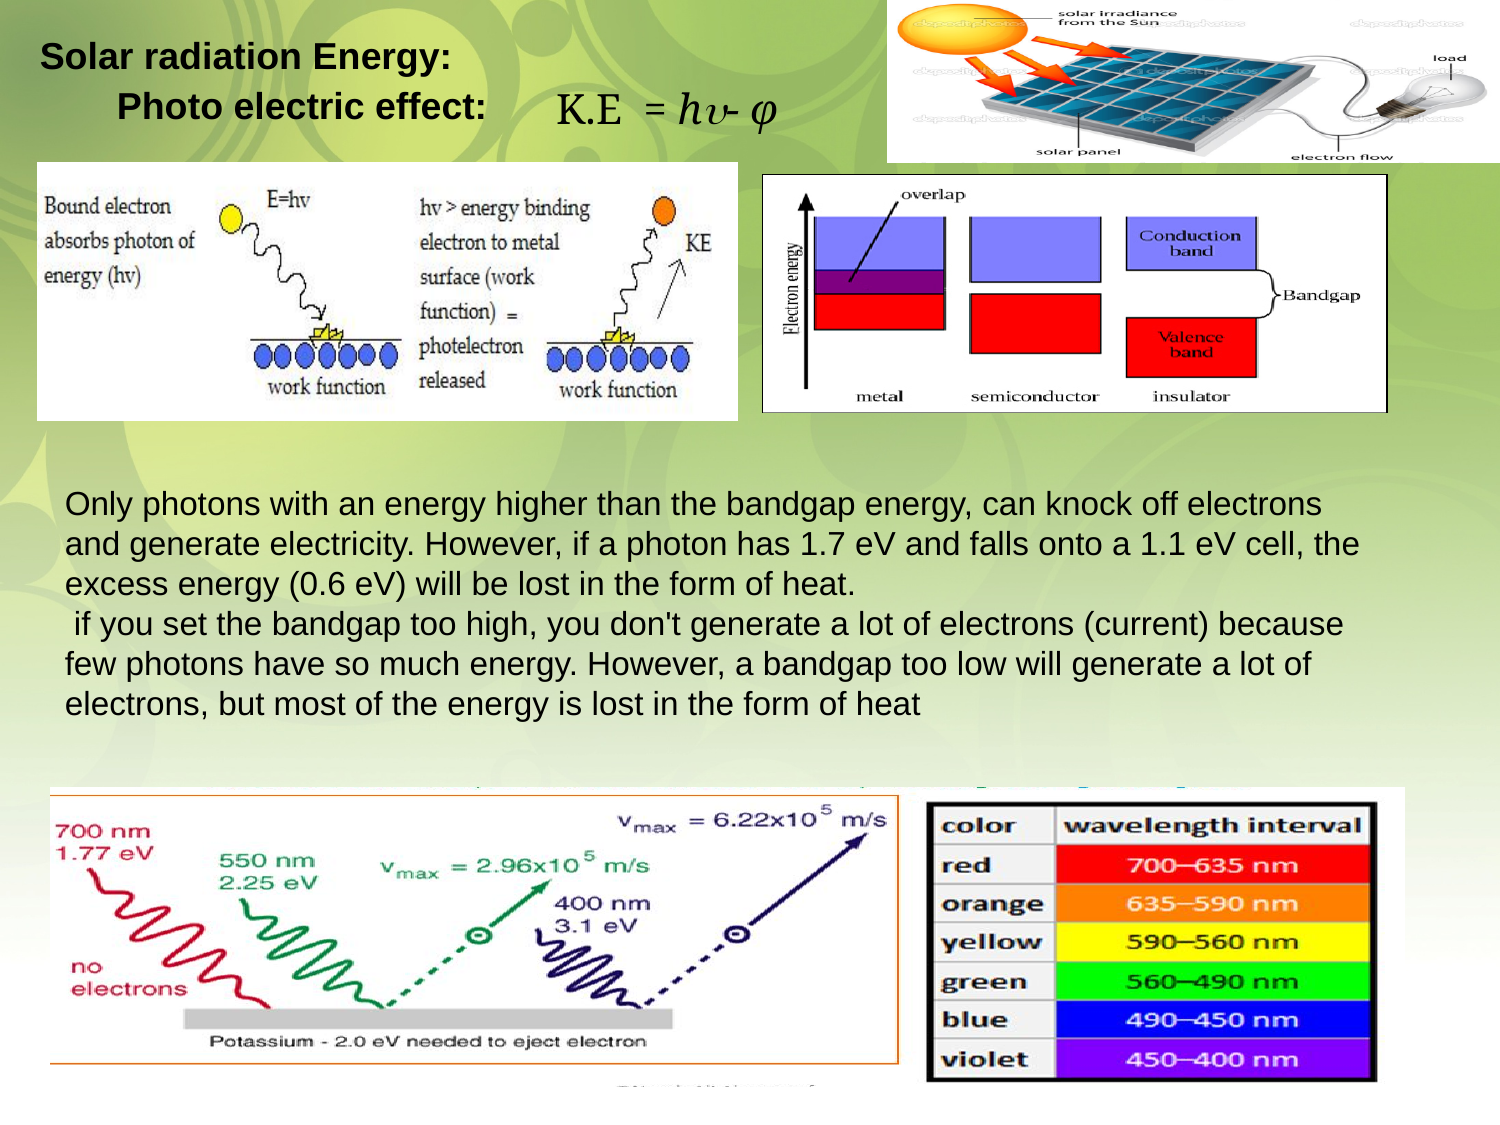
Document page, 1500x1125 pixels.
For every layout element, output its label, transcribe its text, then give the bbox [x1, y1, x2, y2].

text_box Solar radiation Energy: [24, 24, 525, 85]
text_box Only photons with an energy higher than the bandgap energy, can knock off electrons and generate electricity. However, if a photon has 1.7 eV and falls onto a 1.1 eV cell, the excess energy (0.6 eV) will be lost in the form of heat. if you set the bandgap too high, you don't generate a lot of electrons (current) because few photons have so much energy. However, a bandgap too low will generate a lot of electrons, but most of the energy is lost in the form of heat [49, 474, 1388, 730]
picture [0, 0, 1500, 1125]
text_box Photo electric effect: [102, 74, 503, 135]
text_box K.E = h- φ [541, 75, 794, 140]
